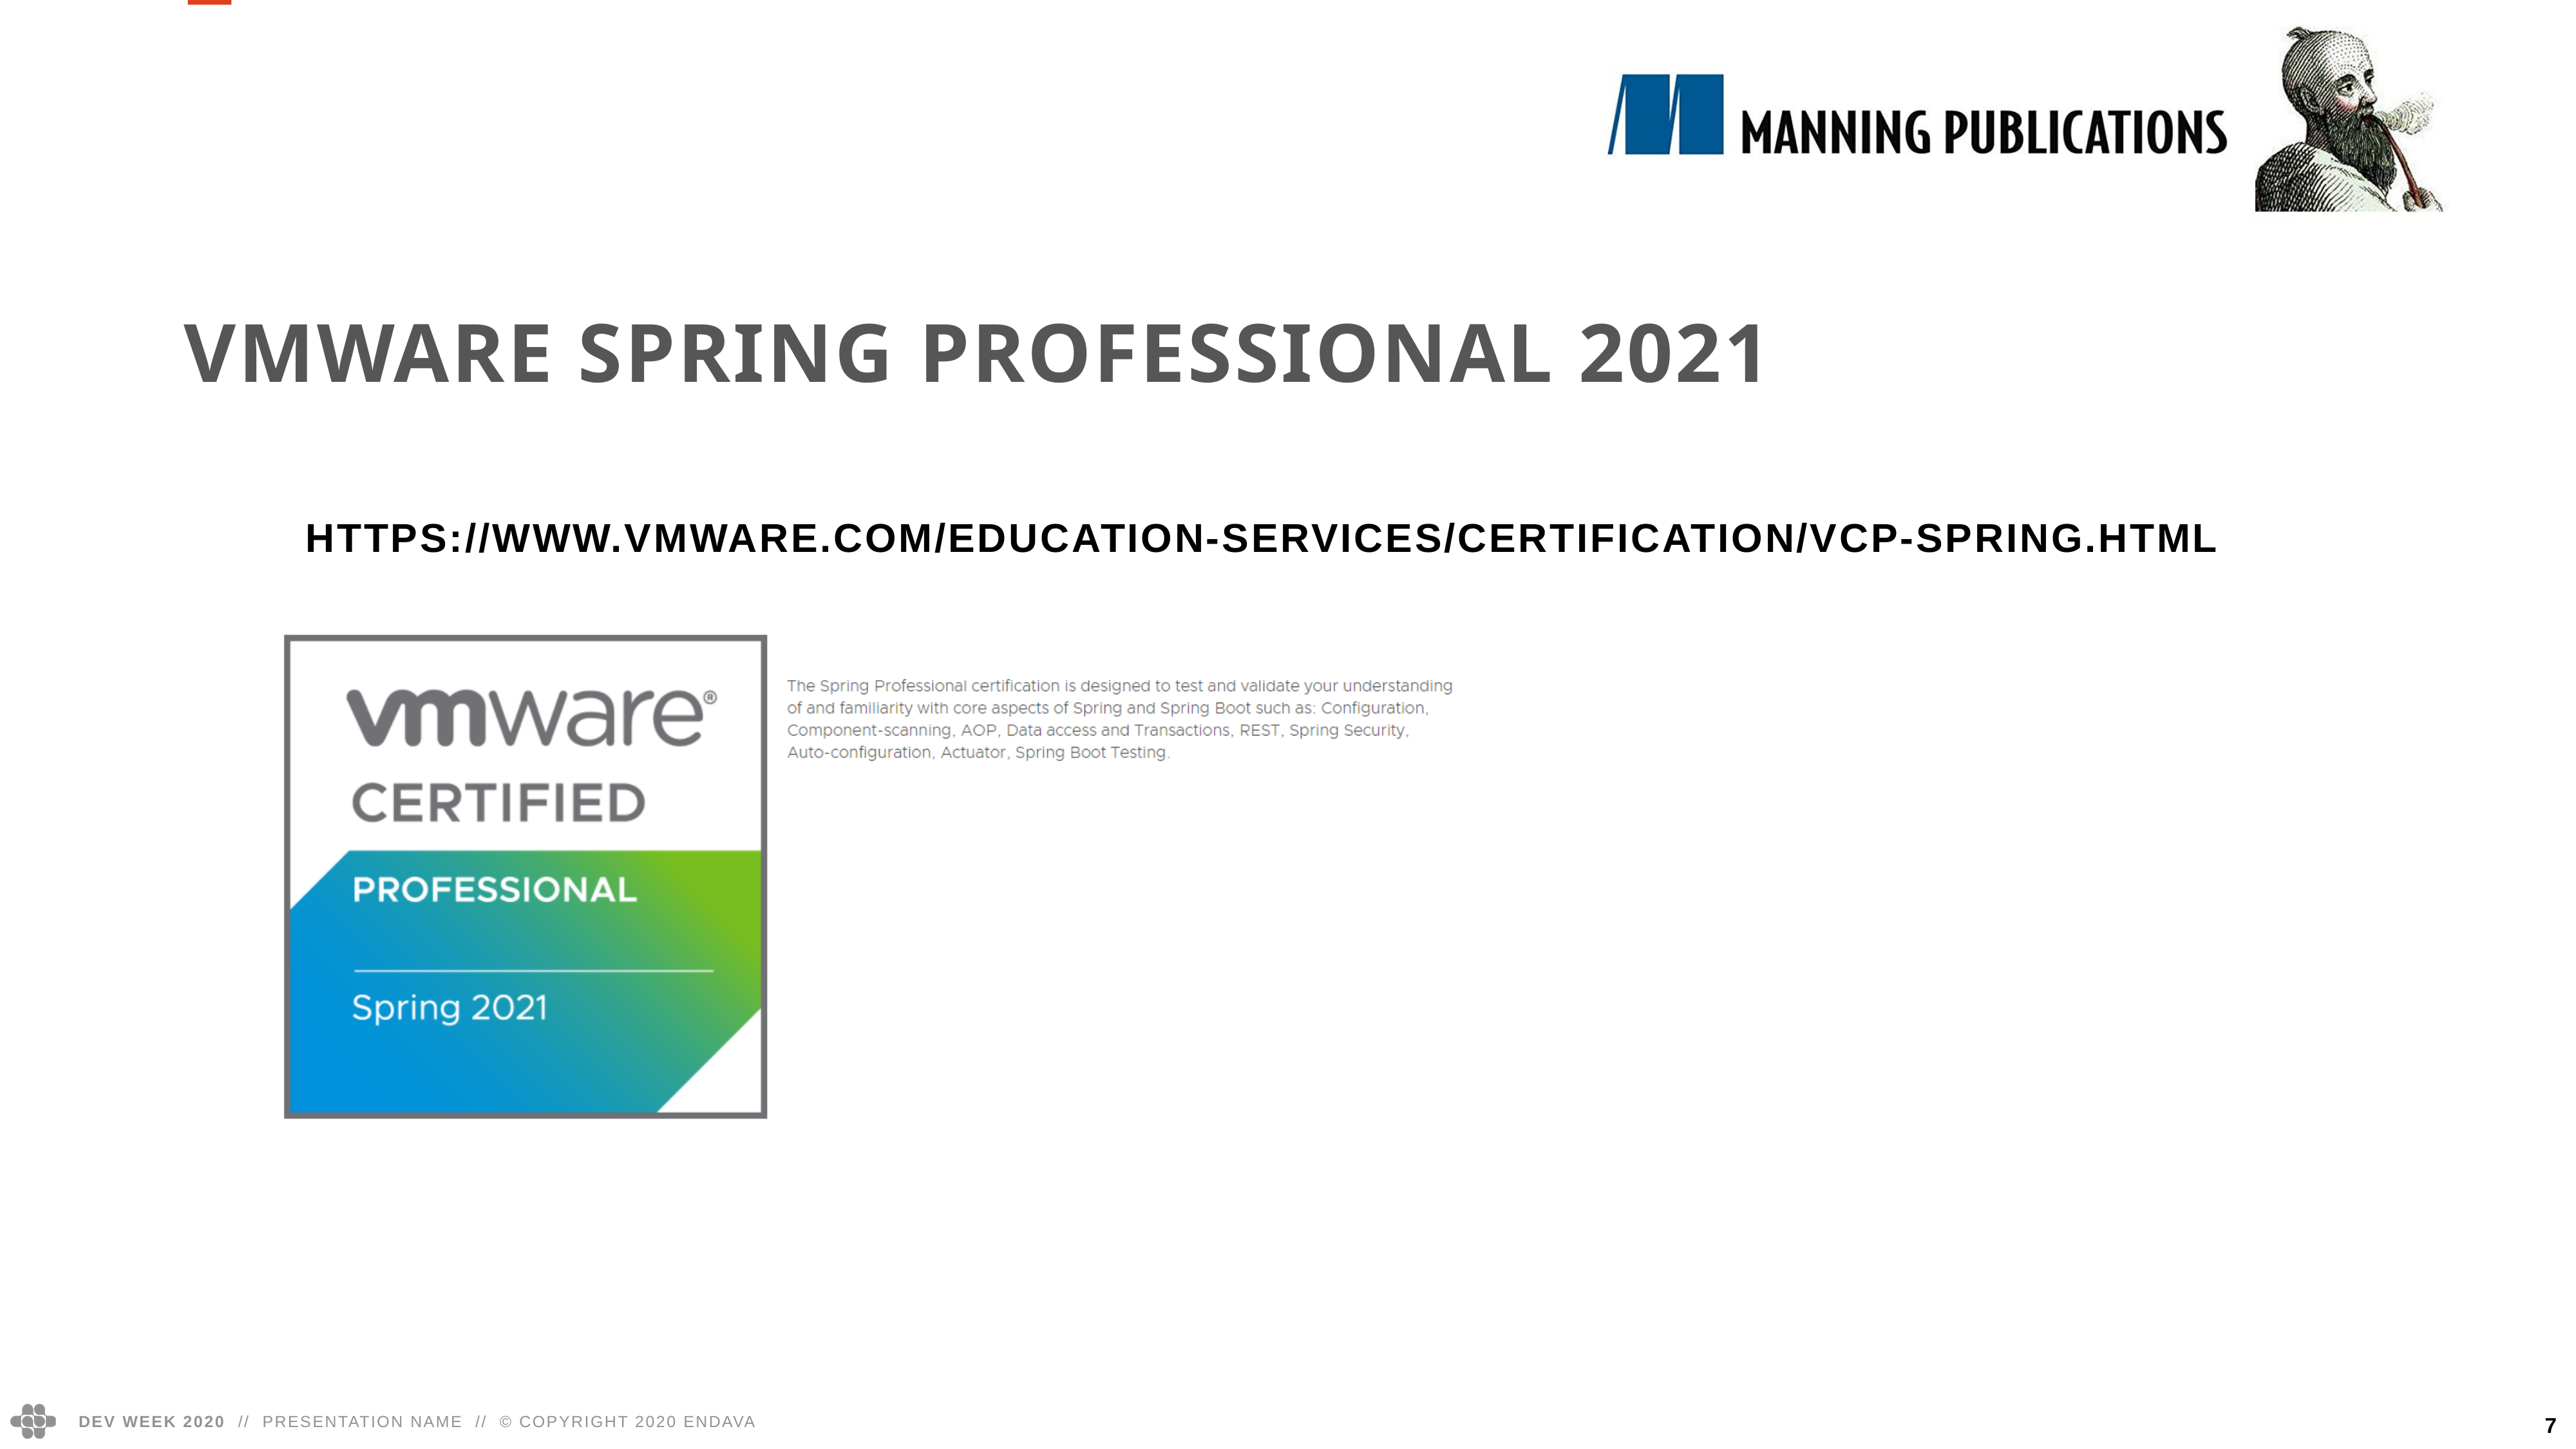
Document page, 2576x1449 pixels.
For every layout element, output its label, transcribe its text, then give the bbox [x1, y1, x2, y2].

picture [1470, 0, 2576, 228]
slide_number 7 [2523, 1403, 2565, 1445]
picture [269, 610, 1471, 1159]
text_box VMware Spring Professional 2021 [176, 305, 1780, 408]
text_box https://www.vmware.com/education-services/certification/vcp-spring.html [296, 513, 2271, 566]
